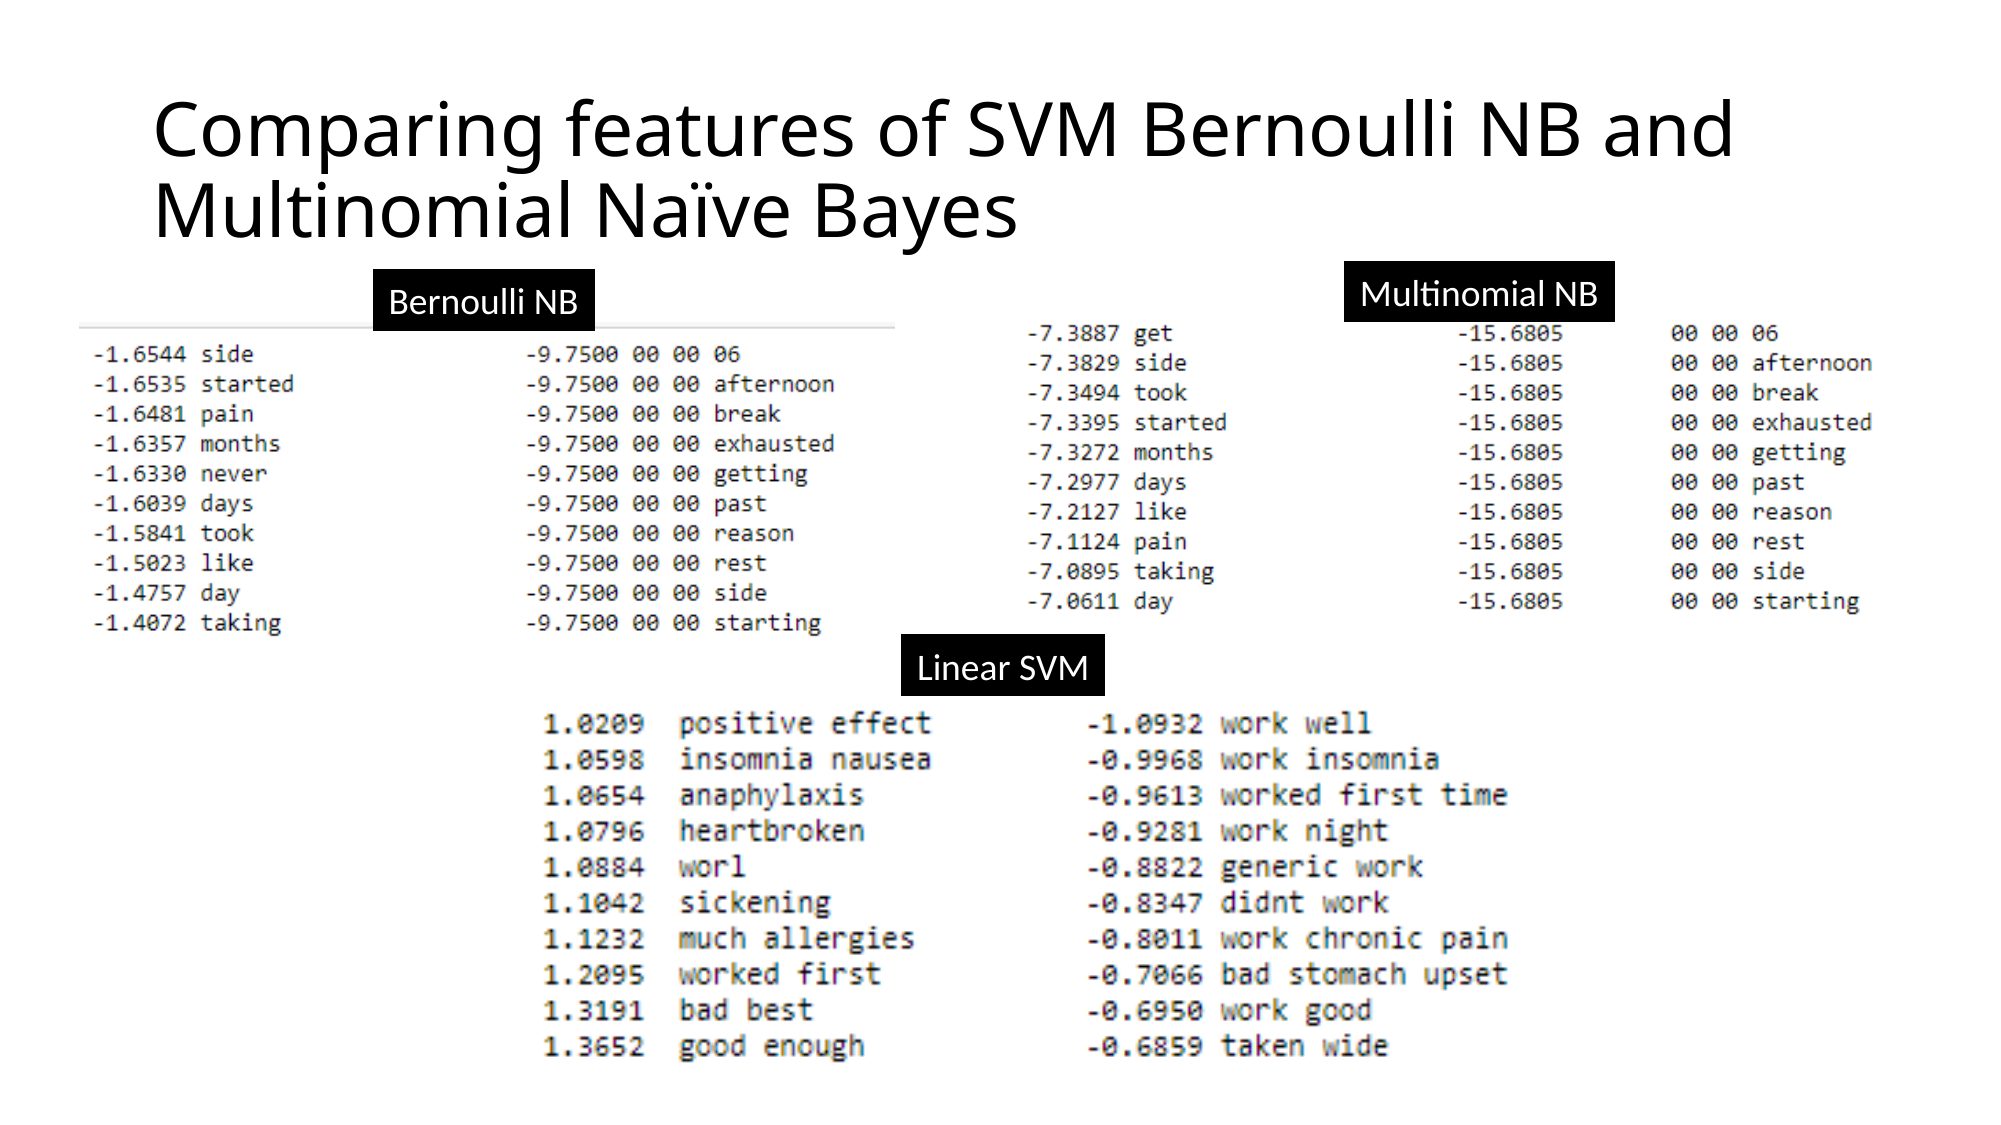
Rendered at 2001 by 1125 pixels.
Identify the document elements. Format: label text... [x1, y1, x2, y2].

text_box Bernoulli NB [373, 269, 595, 322]
text_box Linear SVM [901, 634, 1105, 693]
text_box Multinomial NB [1344, 261, 1615, 308]
picture [79, 322, 895, 666]
title Comparing features of SVM Bernoulli NB and Multinomial Naïve Bayes [137, 59, 1921, 285]
picture [999, 308, 1907, 653]
picture [507, 693, 1552, 1090]
